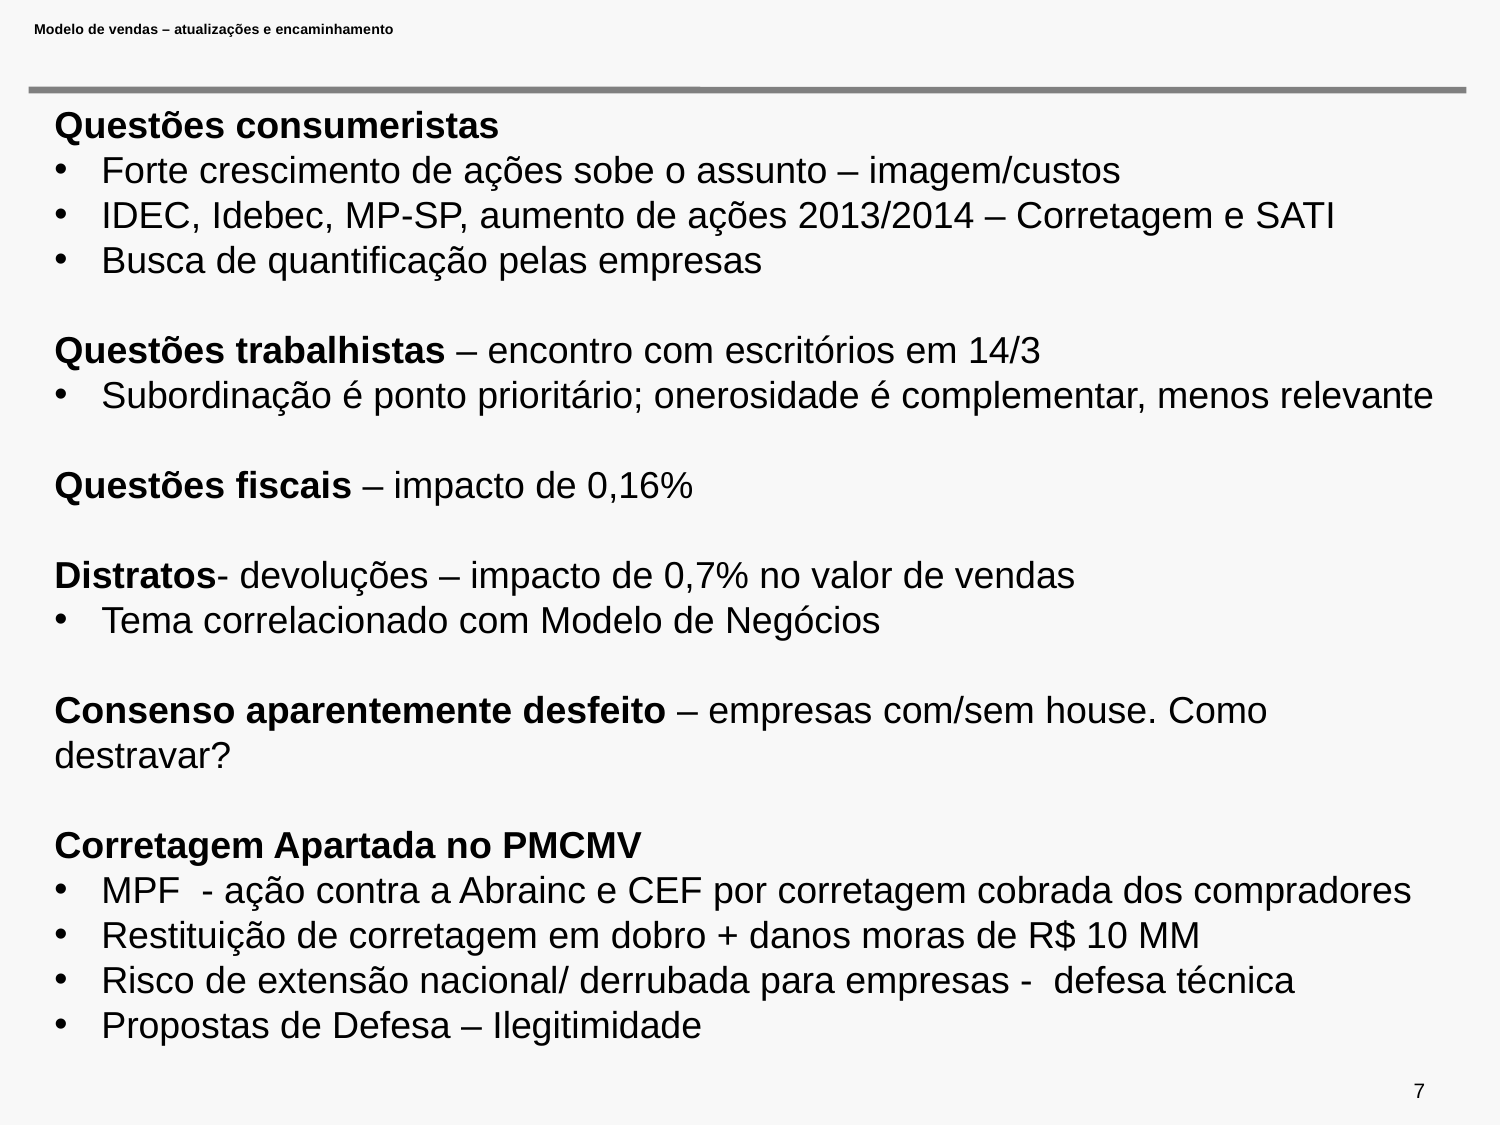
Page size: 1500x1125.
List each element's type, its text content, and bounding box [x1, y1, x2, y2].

text_box Questões consumeristas Forte crescimento de ações sobe o assunto – imagem/custos IDEC, Idebec, MP-SP, aumento de ações 2013/2014 – Corretagem e SATI Busca de quantificação pelas empresas Questões trabalhistas – encontro com escritórios em 14/3 Subordinação é ponto prioritário; onerosidade é complementar, menos relevante Questões fiscais – impacto de 0,16% Distratos- devoluções – impacto de 0,7% no valor de vendas Tema correlacionado com Modelo de Negócios Consenso aparentemente desfeito – empresas com/sem house. Como destravar? Corretagem Apartada no PMCMV MPF - ação contra a Abrainc e CEF por corretagem cobrada dos compradores Restituição de corretagem em dobro + danos moras de R$ 10 MM Risco de extensão nacional/ derrubada para empresas - defesa técnica Propostas de Defesa – Ilegitimidade [43, 95, 1459, 1051]
title Modelo de vendas – atualizações e encaminhamento [33, 22, 1461, 51]
text_box 7 [1074, 1077, 1425, 1103]
